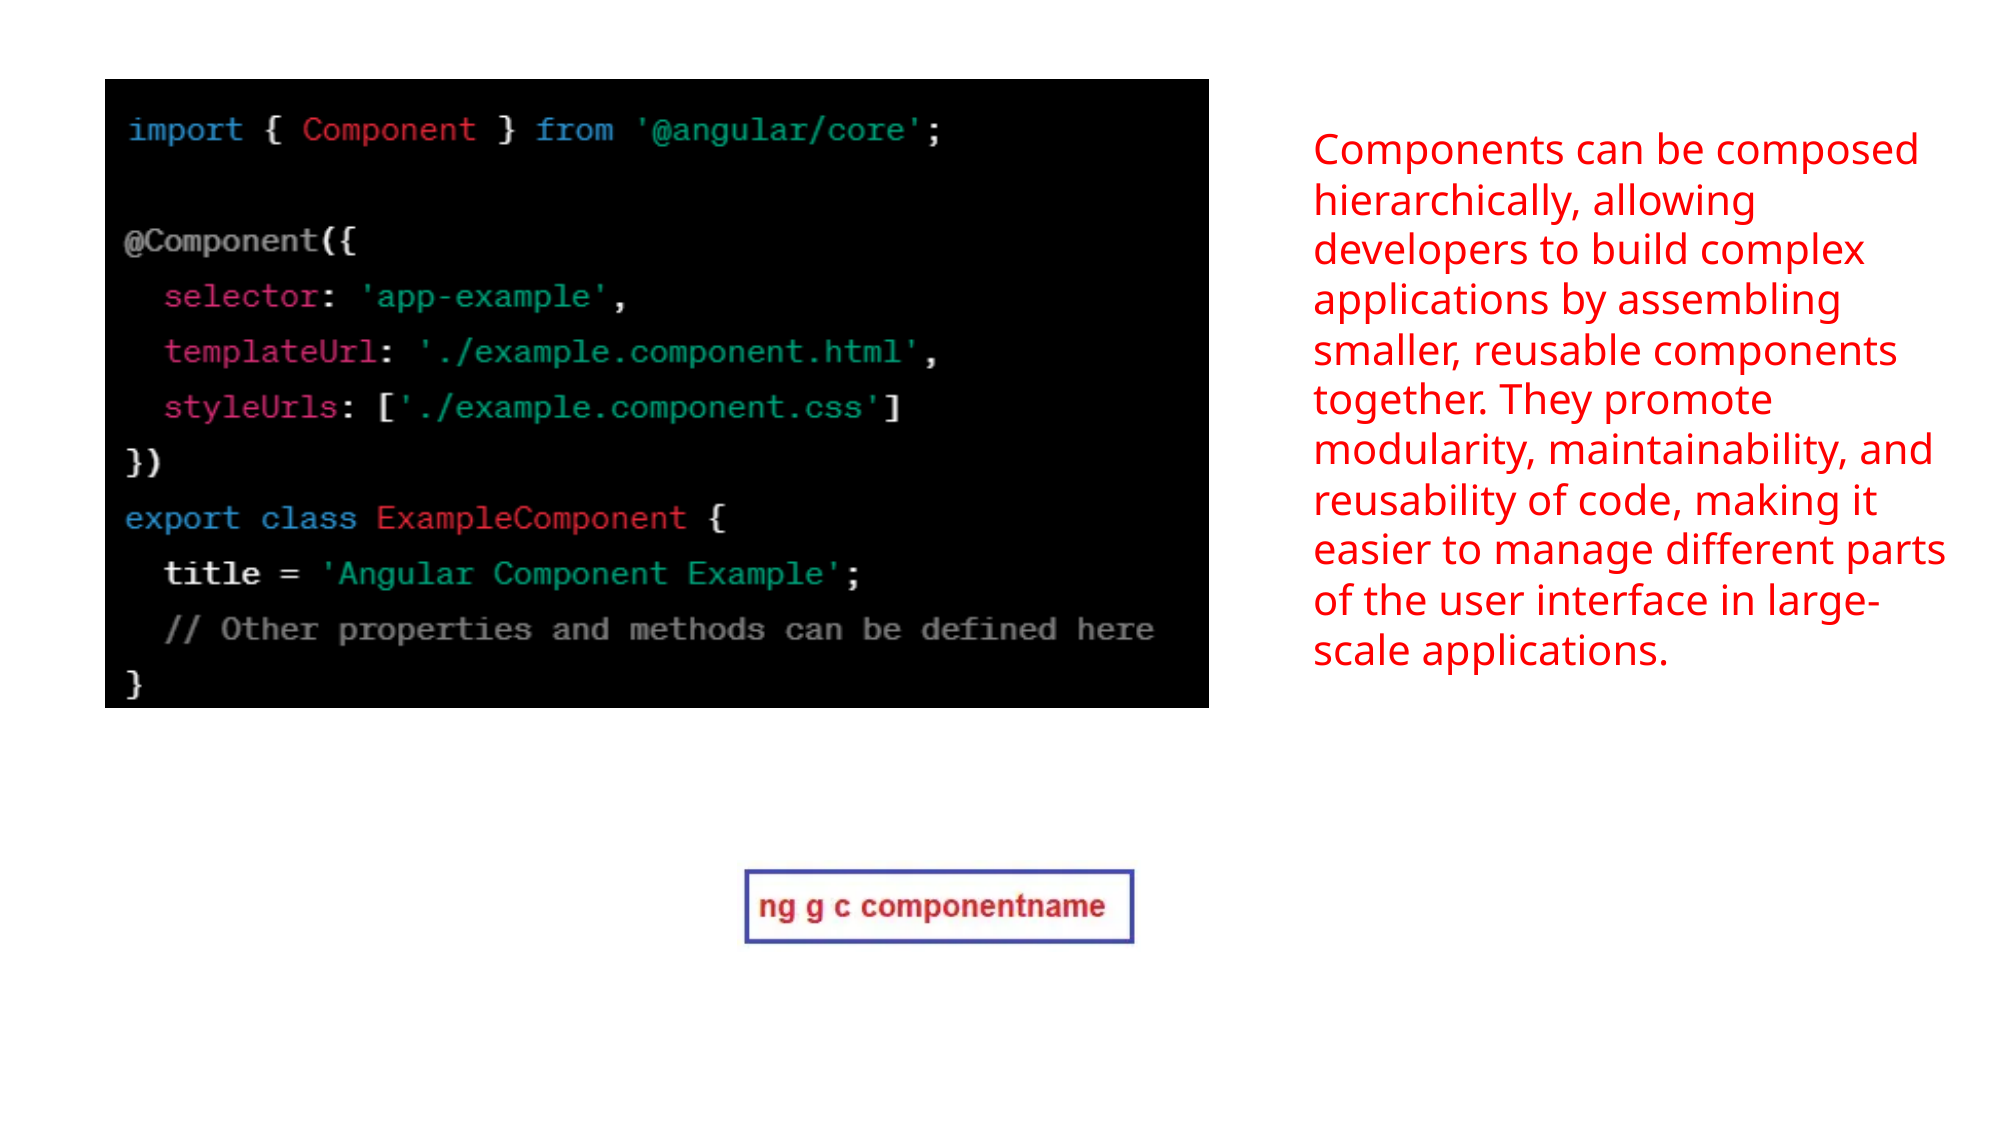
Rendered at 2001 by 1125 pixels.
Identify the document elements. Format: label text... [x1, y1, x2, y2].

picture [105, 79, 1209, 708]
text_box Components can be composed hierarchically, allowing developers to build complex applications by assembling smaller, reusable components together. They promote modularity, maintainability, and reusability of code, making it easier to manage different parts of the user interface in large-scale applications. [1298, 115, 1963, 681]
picture [737, 860, 1141, 952]
